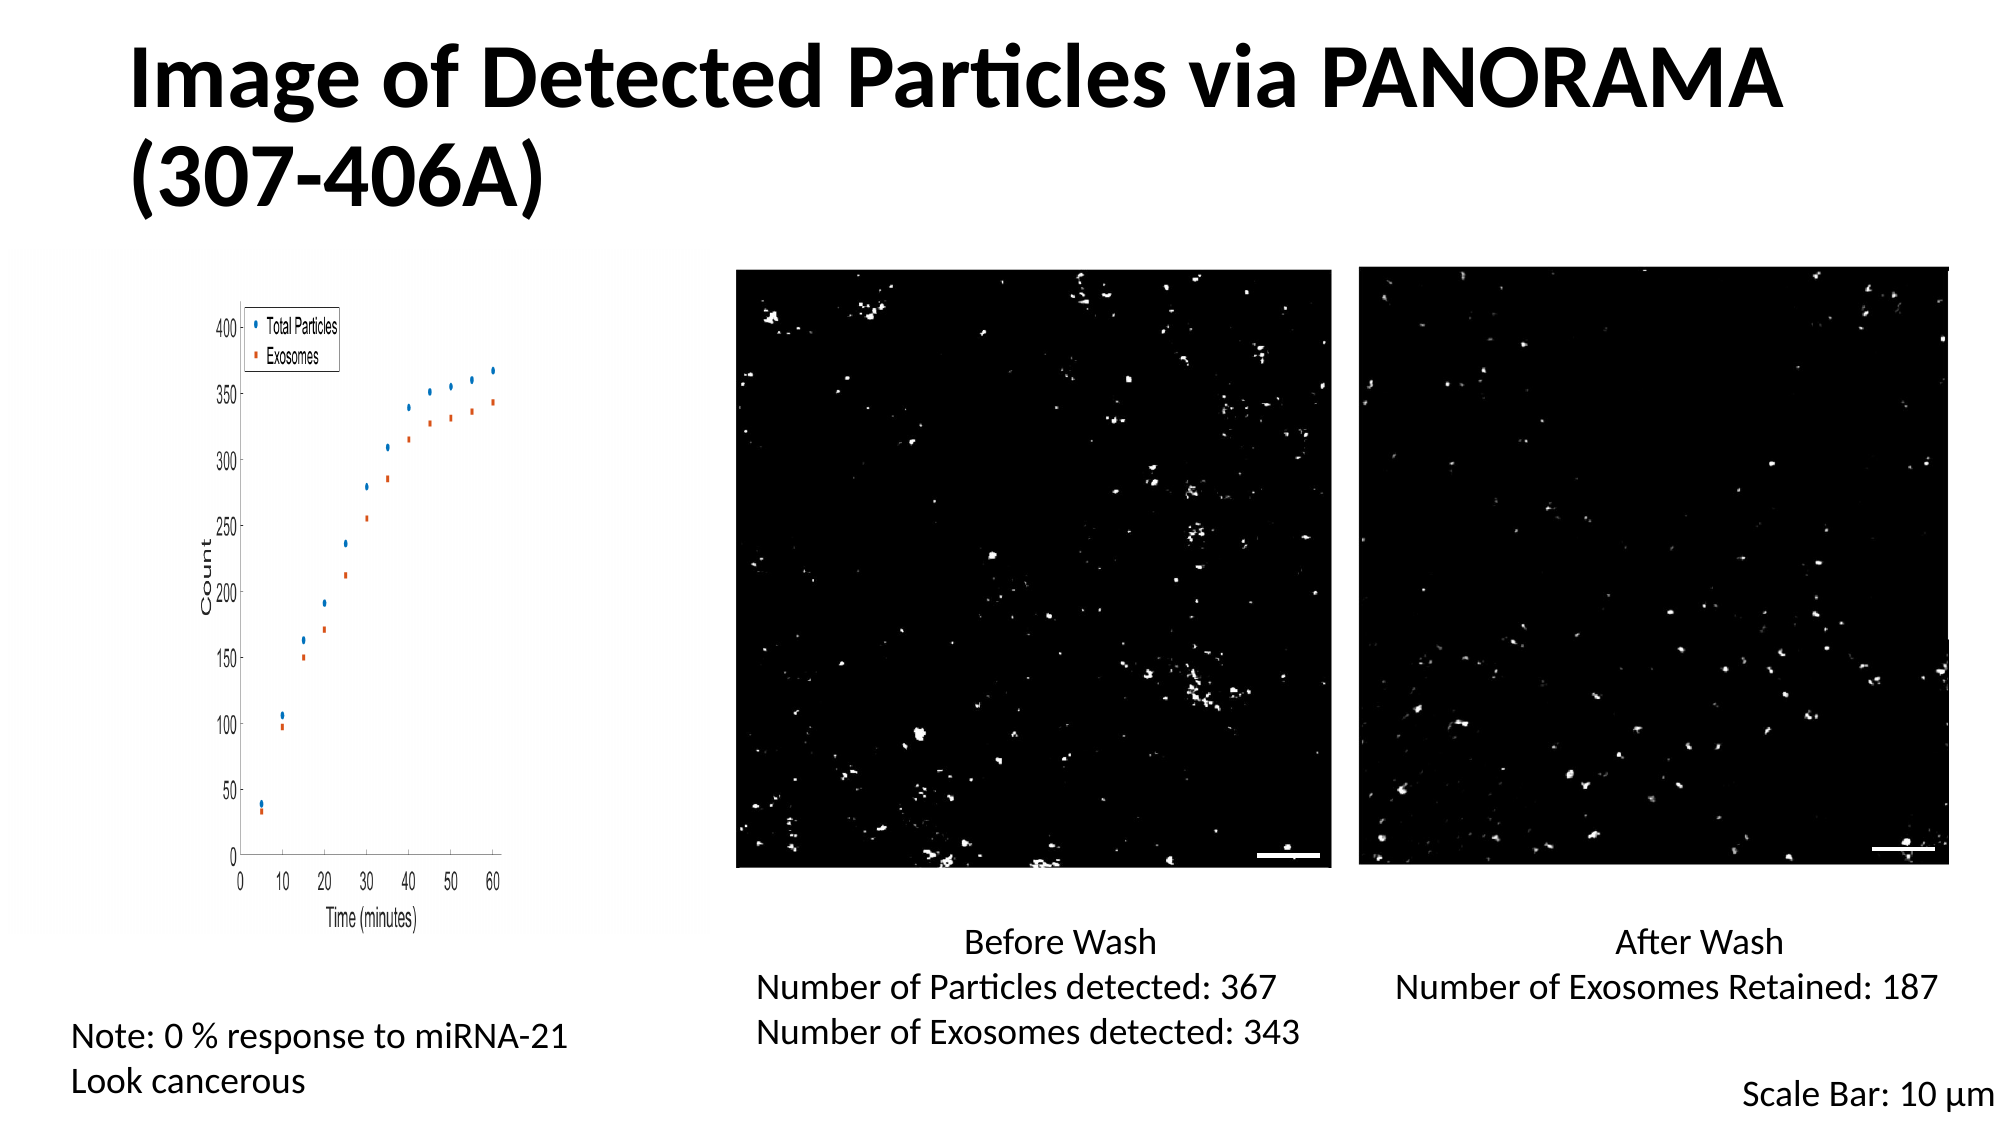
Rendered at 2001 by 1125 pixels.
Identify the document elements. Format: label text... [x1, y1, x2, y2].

title Image of Detected Particles via PANORAMA (307-406A) [113, 18, 1838, 236]
picture [1358, 266, 1949, 865]
text_box After Wash Number of Exosomes Retained: 187 [1380, 909, 2000, 1015]
text_box Scale Bar: 10 µm [1727, 1061, 2000, 1122]
text_box Note: 0 % response to miRNA-21 Look cancerous [56, 1003, 1208, 1108]
text_box Before Wash Number of Particles detected: 367 Number of Exosomes detected: 343 [741, 909, 1381, 1060]
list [7, 249, 710, 934]
picture [736, 269, 1332, 868]
